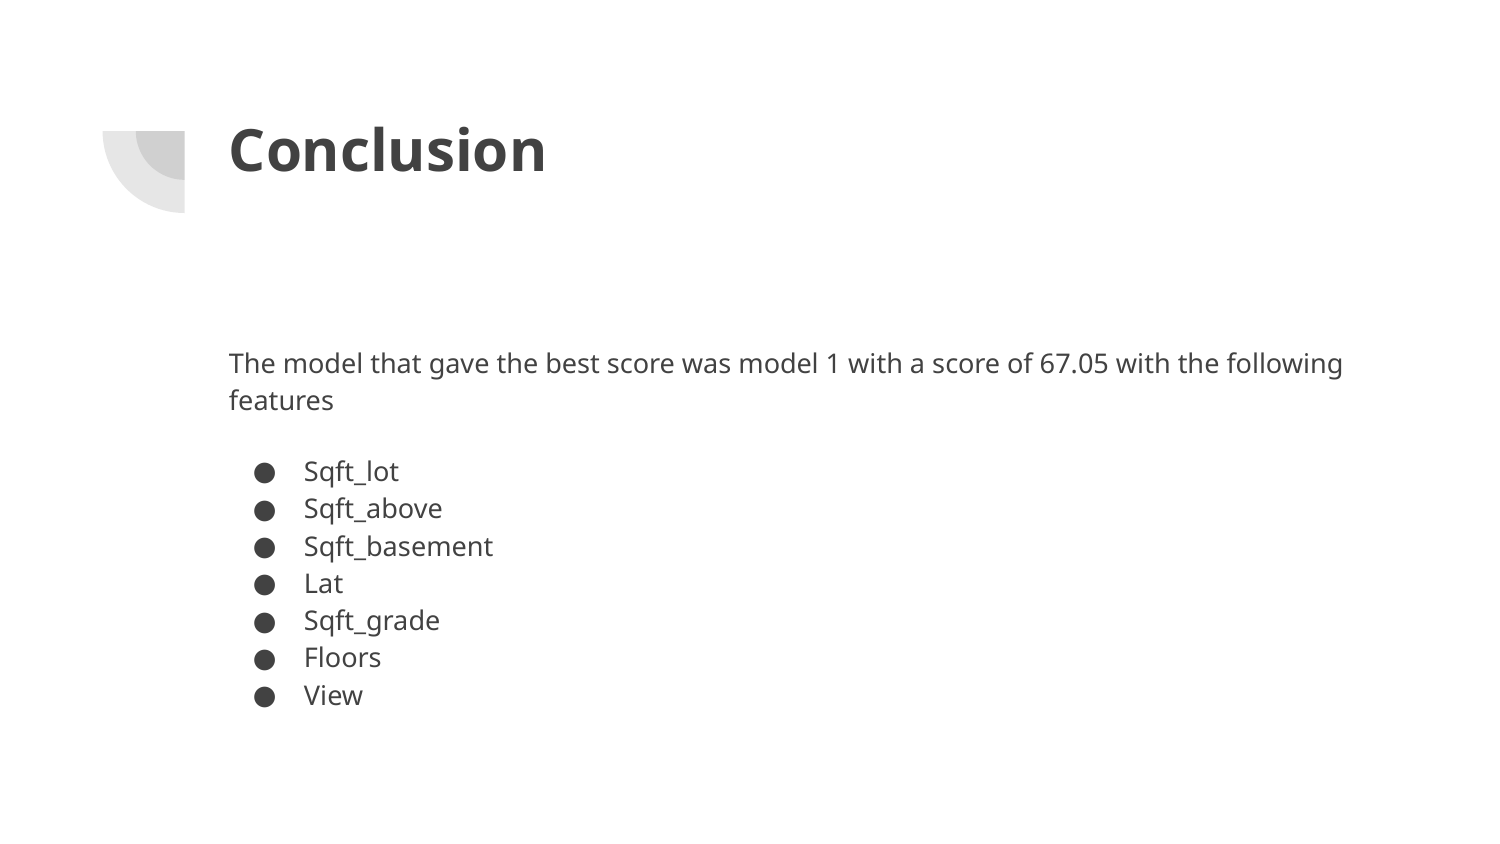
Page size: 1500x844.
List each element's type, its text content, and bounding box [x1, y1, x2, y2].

list The model that gave the best score was model 1 with a score of 67.05 with the following features Sqft_lot Sqft_above Sqft_basement Lat Sqft_grade Floors View [213, 326, 1368, 744]
title Conclusion [213, 98, 1368, 263]
